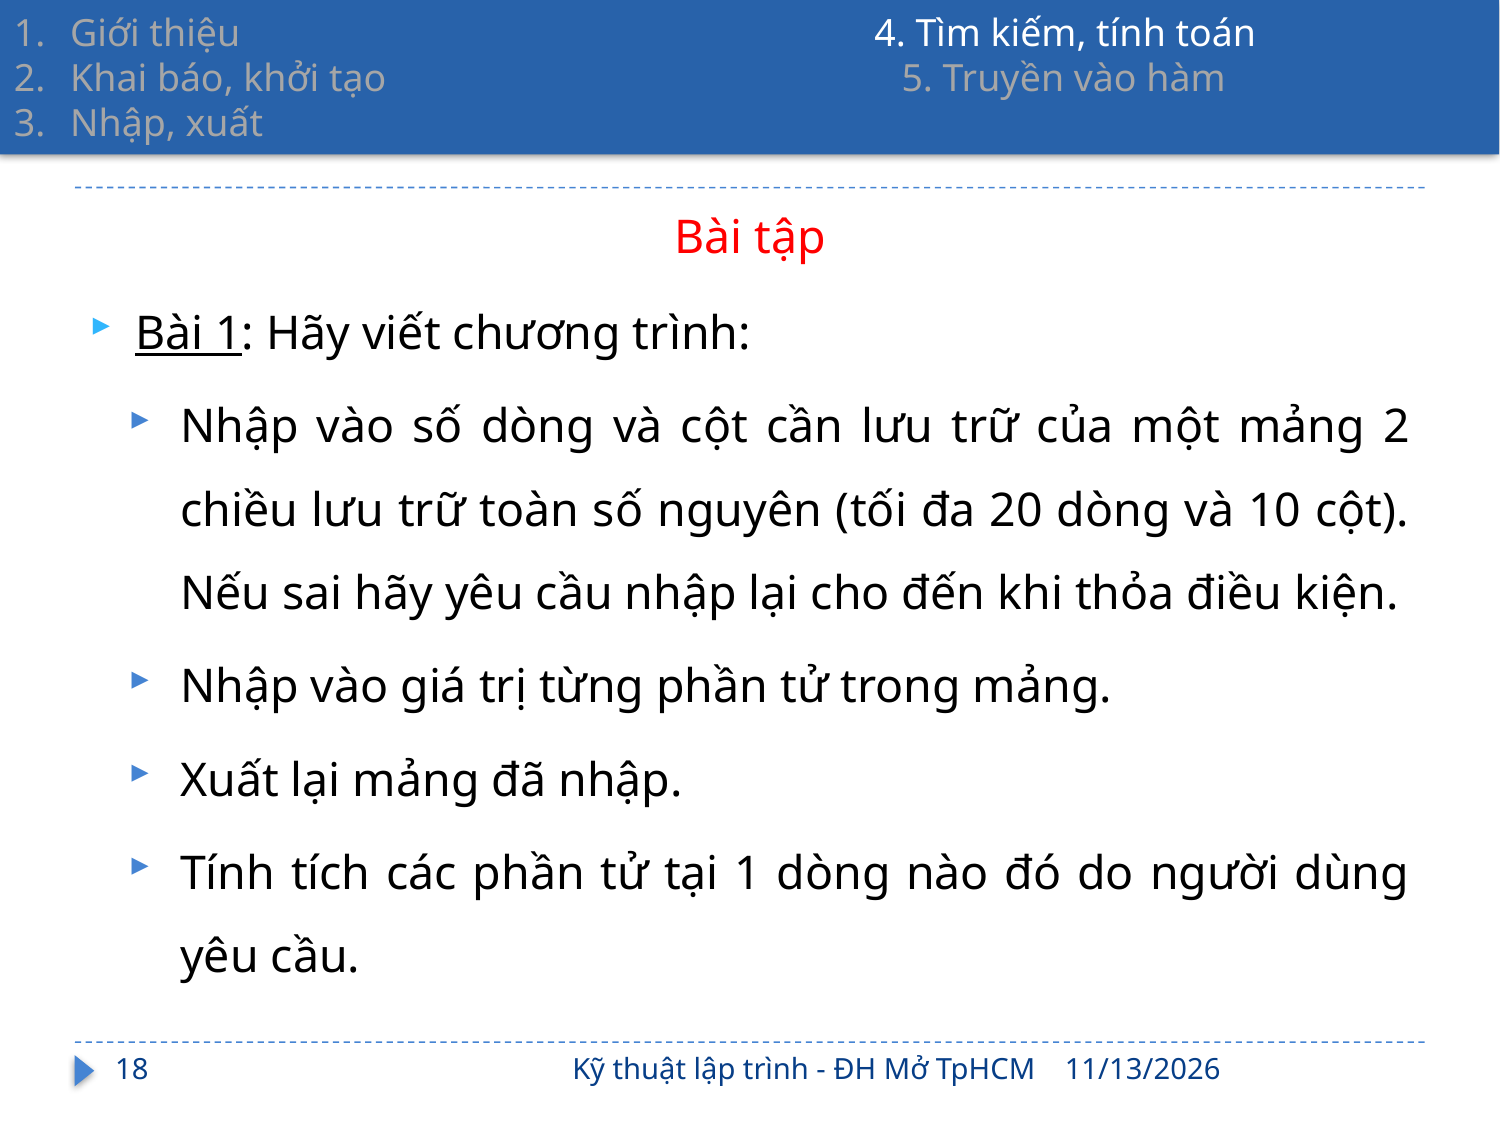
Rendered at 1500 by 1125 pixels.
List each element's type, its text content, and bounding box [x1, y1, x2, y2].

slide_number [1051, 1042, 1426, 1103]
text_box Giới thiệu 4. Tìm kiếm, tính toán Khai báo, khởi tạo 5. Truyền vào hàm Nhập, xuất [0, 0, 1500, 155]
list Bài tập Bài 1: Hãy viết chương trình: Nhập vào số dòng và cột cần lưu trữ của một mảng 2 chiều lưu trữ toàn số nguyên (tối đa 20 dòng và 10 cột). Nếu sai hãy yêu cầu nhập lại cho đến khi thỏa điều kiện. Nhập vào giá trị từng phần tử trong mảng. Xuất lại mảng đã nhập. Tính tích các phần tử tại 1 dòng nào đó do người dùng yêu cầu. [75, 200, 1425, 1010]
footer Kỹ thuật lập trình - ĐH Mở TpHCM [426, 1042, 1051, 1103]
slide_number 18 [100, 1042, 426, 1103]
